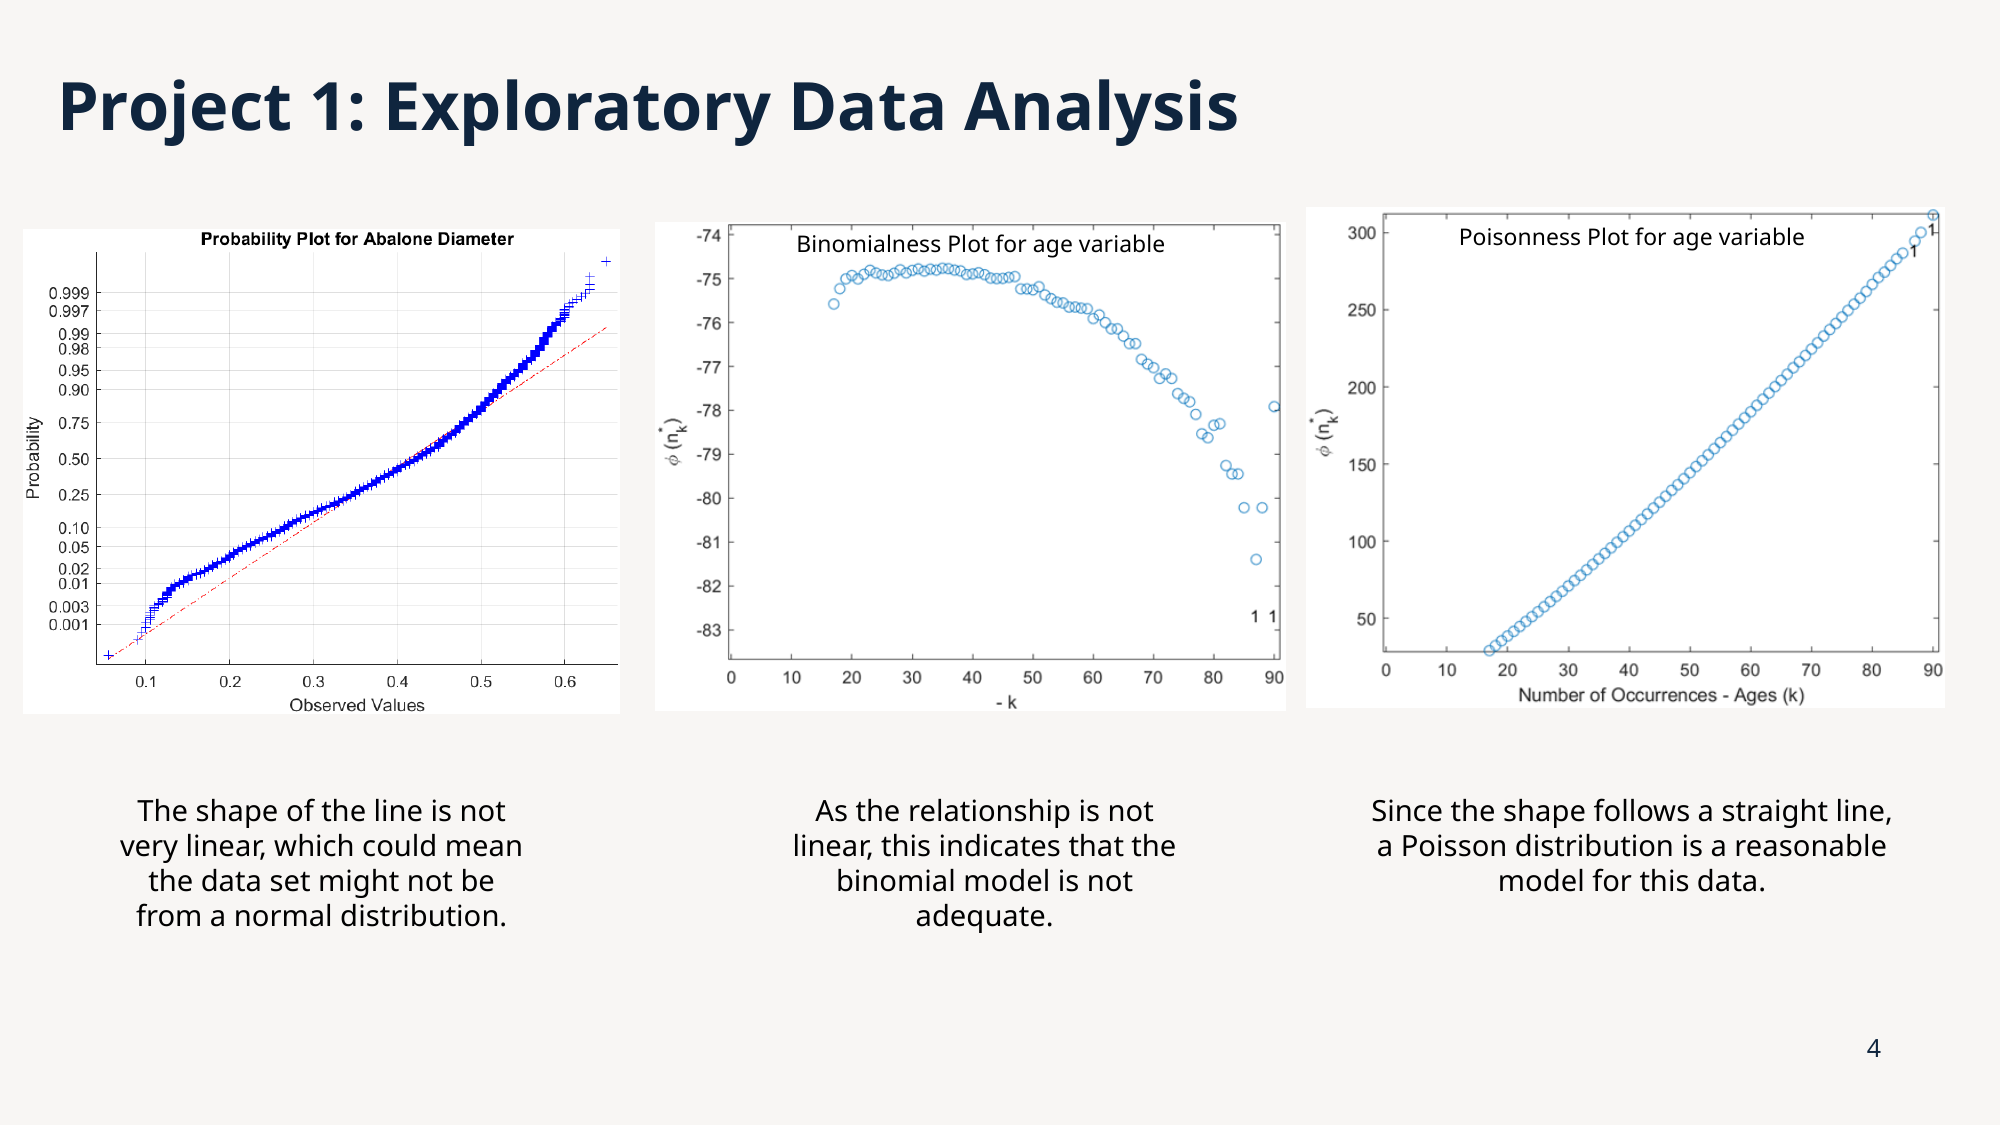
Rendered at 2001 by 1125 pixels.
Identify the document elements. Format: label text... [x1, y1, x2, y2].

picture [655, 222, 1286, 711]
title Project 1: Exploratory Data Analysis [41, 17, 1767, 201]
text_box As the relationship is not linear, this indicates that the binomial model is not adequate. [760, 784, 1209, 940]
slide_number 4 [1836, 1020, 1912, 1080]
text_box Since the shape follows a straight line, a Poisson distribution is a reasonable model for this data. [1349, 784, 1915, 905]
picture [23, 229, 620, 714]
text_box The shape of the line is not very linear, which could mean the data set might not be from a normal distribution. [97, 784, 546, 940]
picture [1306, 207, 1945, 708]
